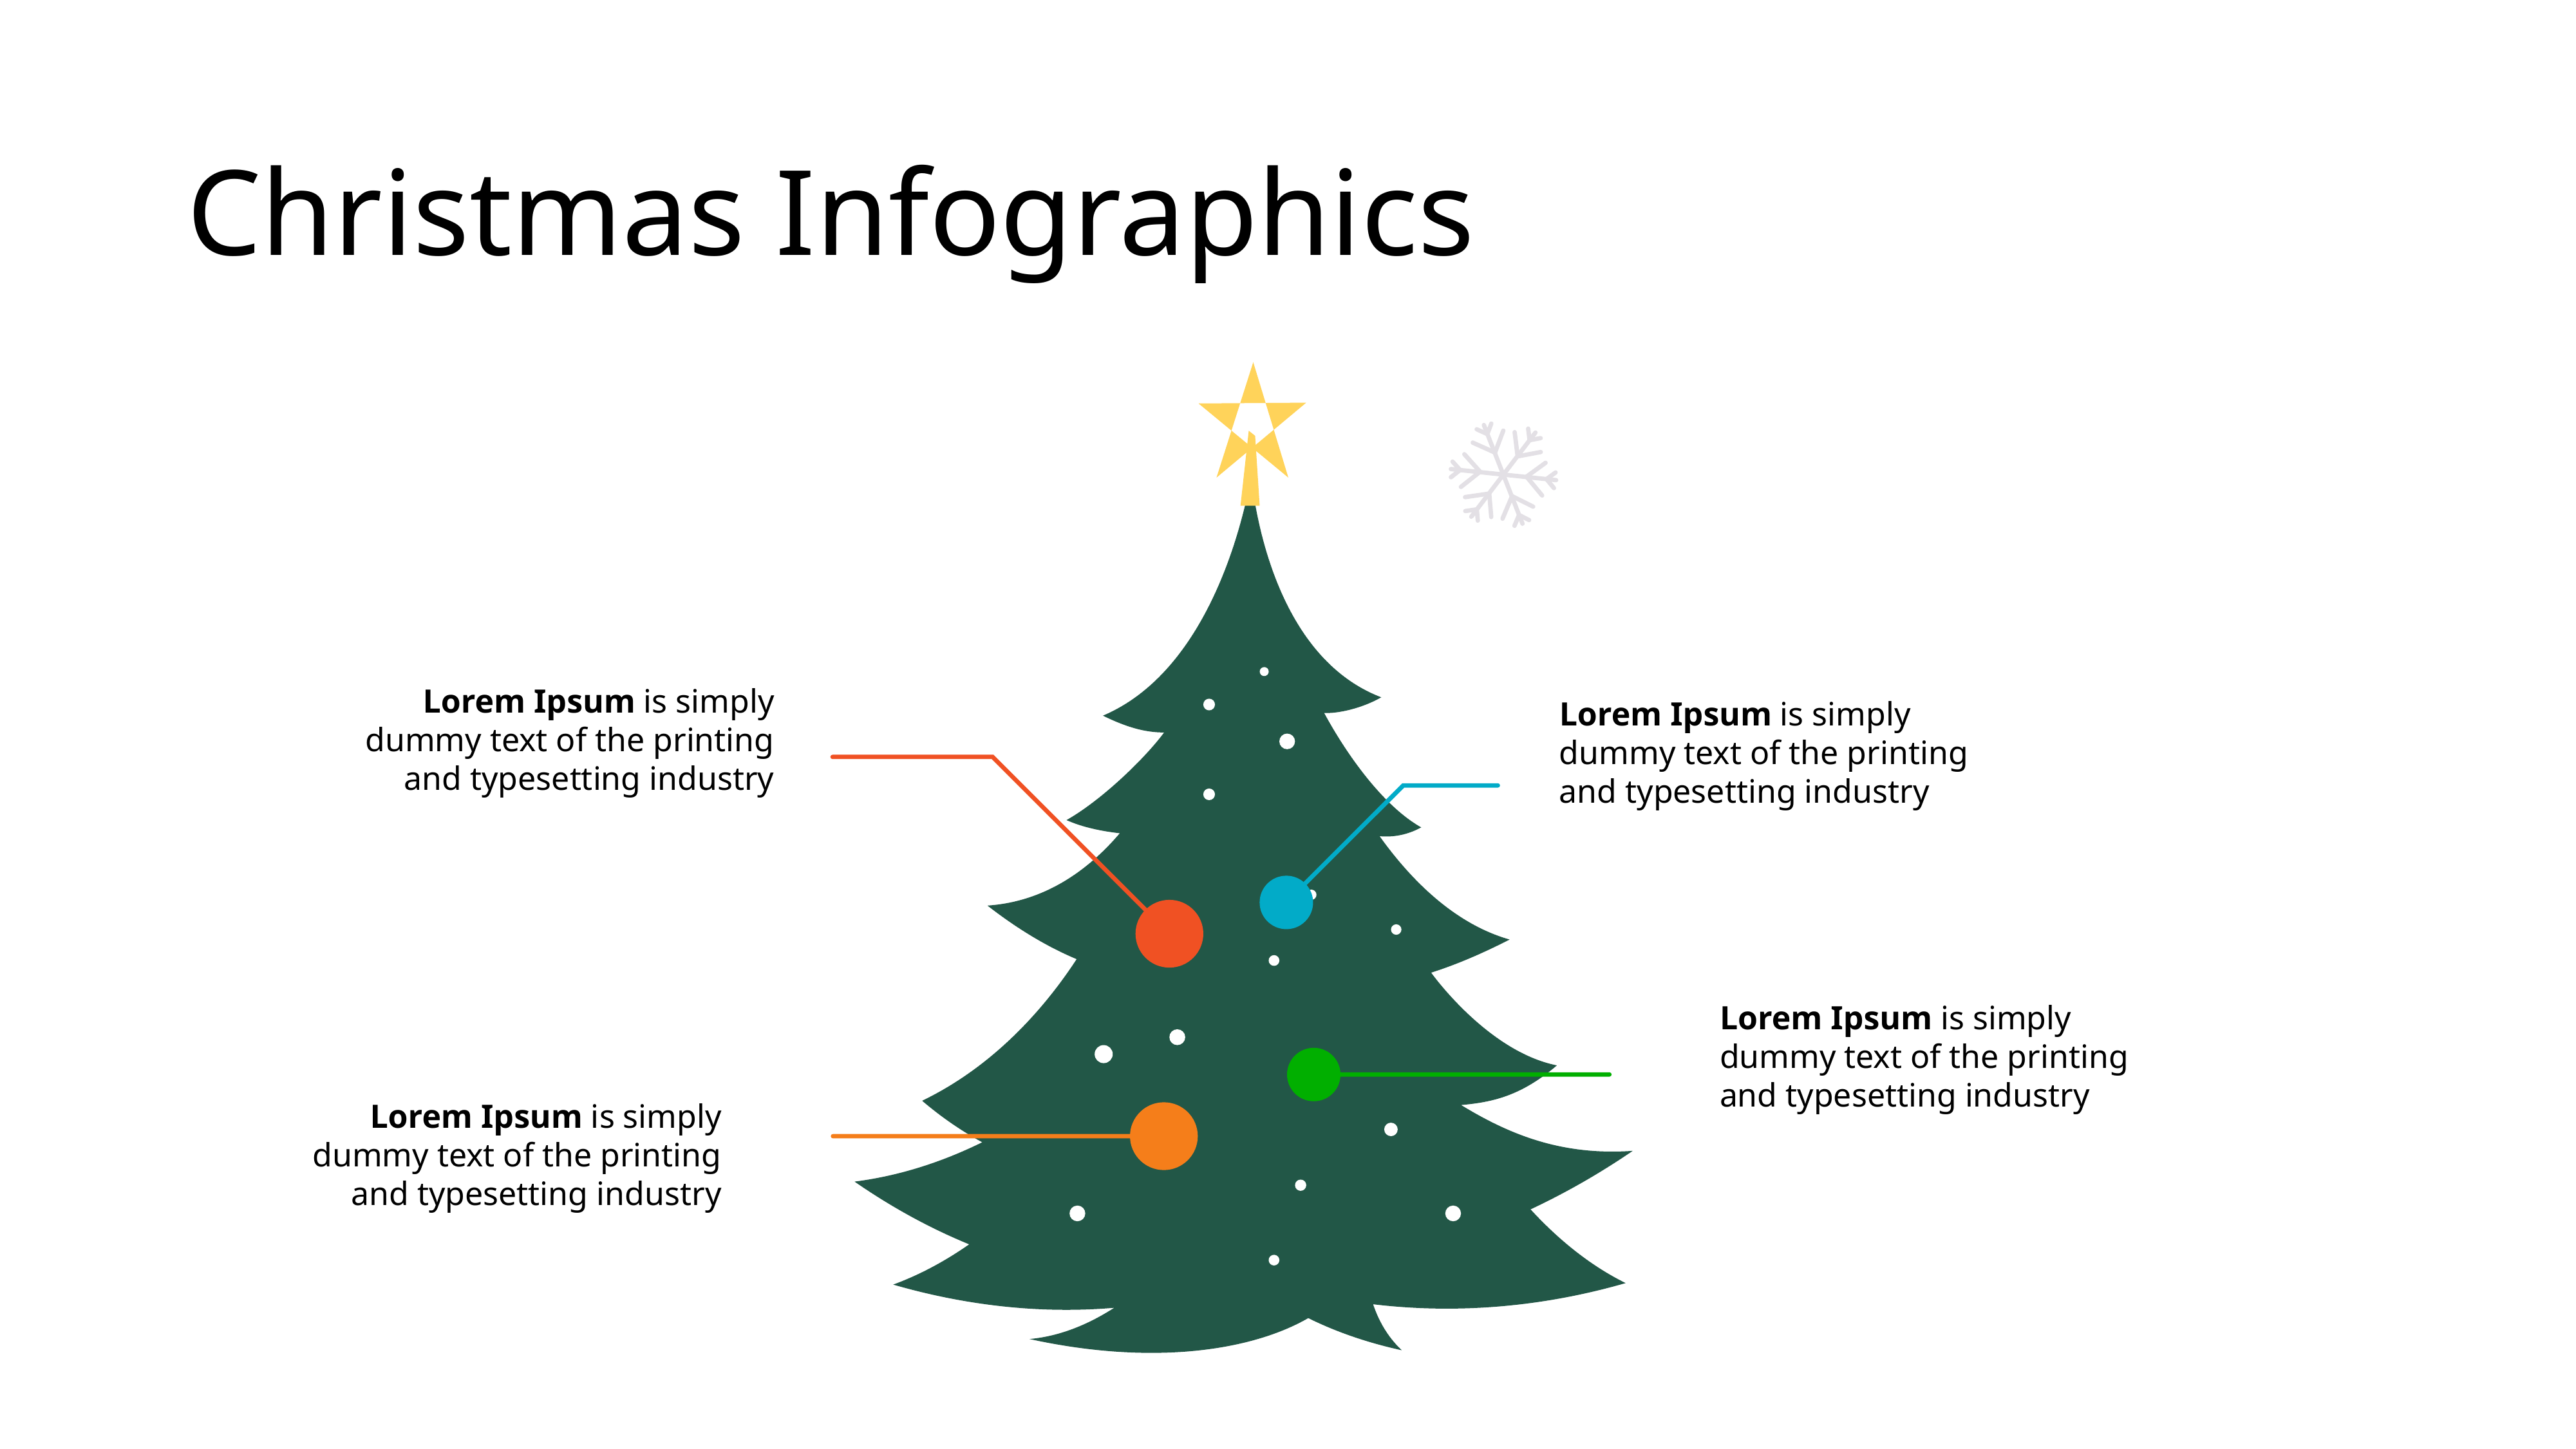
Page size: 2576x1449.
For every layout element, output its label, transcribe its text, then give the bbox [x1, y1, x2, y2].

text_box Lorem Ipsum is simply dummy text of the printing and typesetting industry [276, 1090, 731, 1217]
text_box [820, 352, 1641, 1359]
text_box Lorem Ipsum is simply dummy text of the printing and typesetting industry [1642, 689, 2005, 814]
title Christmas Infographics [177, 77, 2398, 357]
text_box Lorem Ipsum is simply dummy text of the printing and typesetting industry [1710, 993, 2165, 1119]
text_box Lorem Ipsum is simply dummy text of the printing and typesetting industry [329, 675, 784, 801]
